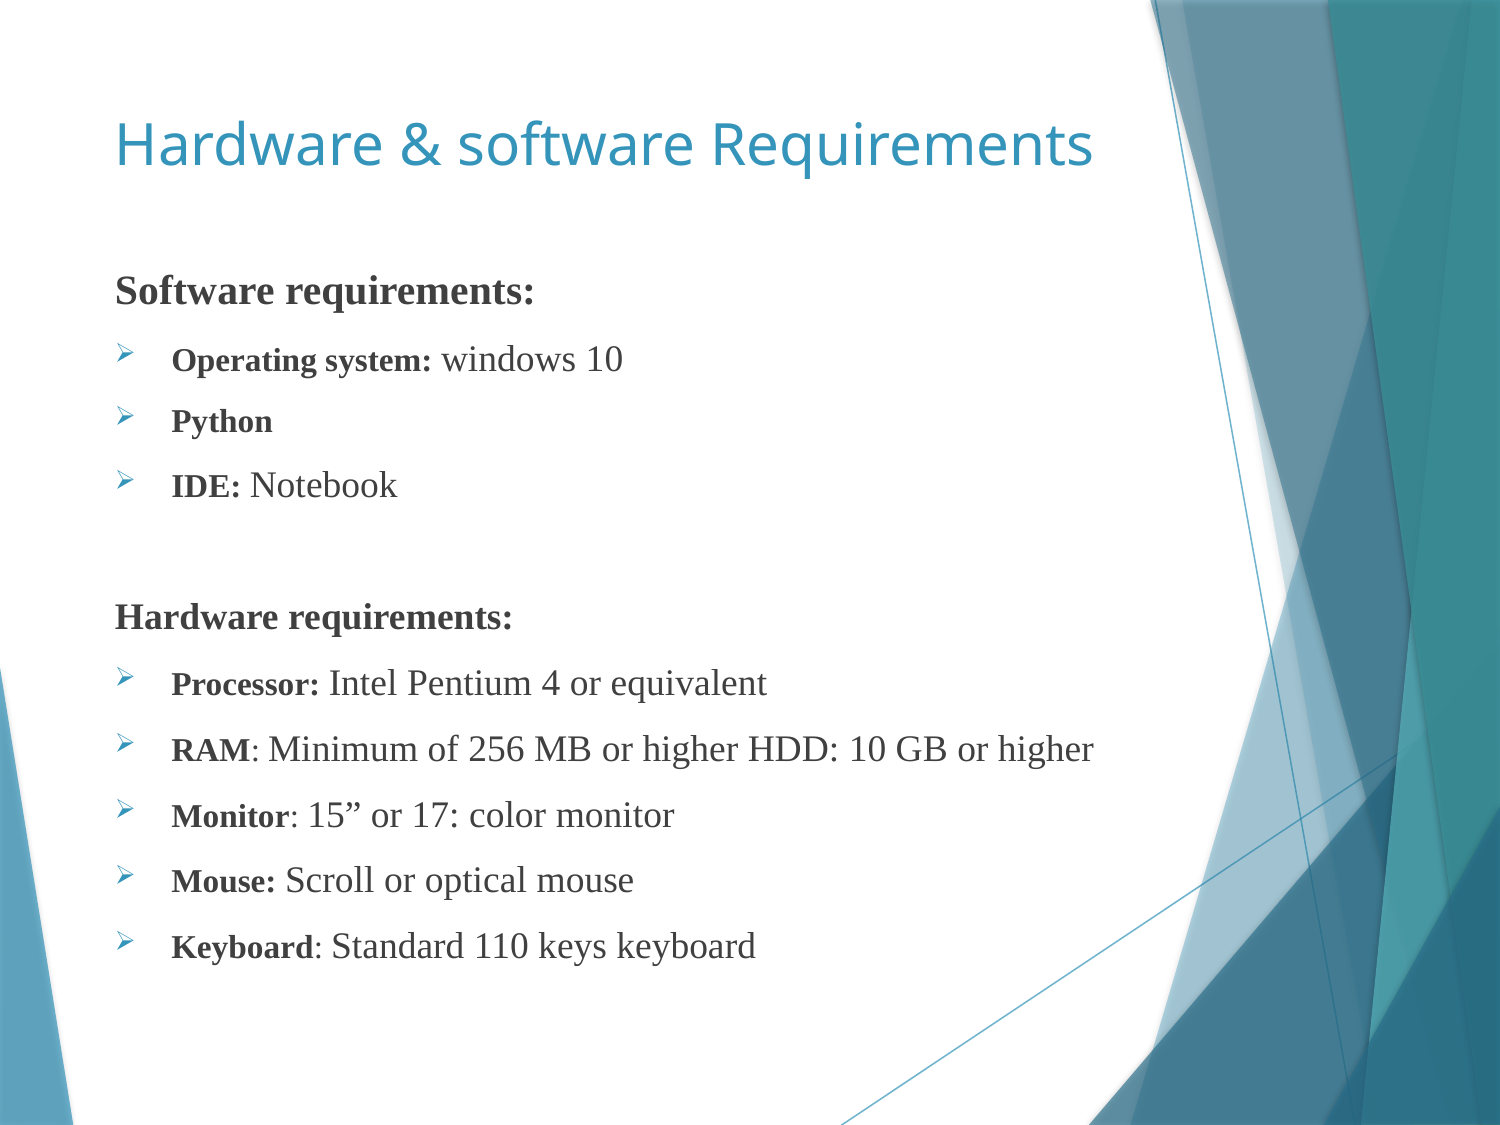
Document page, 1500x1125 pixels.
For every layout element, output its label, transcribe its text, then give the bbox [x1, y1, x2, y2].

title Hardware & software Requirements [99, 99, 1142, 255]
list Software requirements: Operating system: windows 10 Python IDE: Notebook Hardware requirements: Processor: Intel Pentium 4 or equivalent RAM: Minimum of 256 MB or higher HDD: 10 GB or higher Monitor: 15” or 17: color monitor Mouse: Scroll or optical mouse Keyboard: Standard 110 keys keyboard [99, 255, 1341, 1083]
